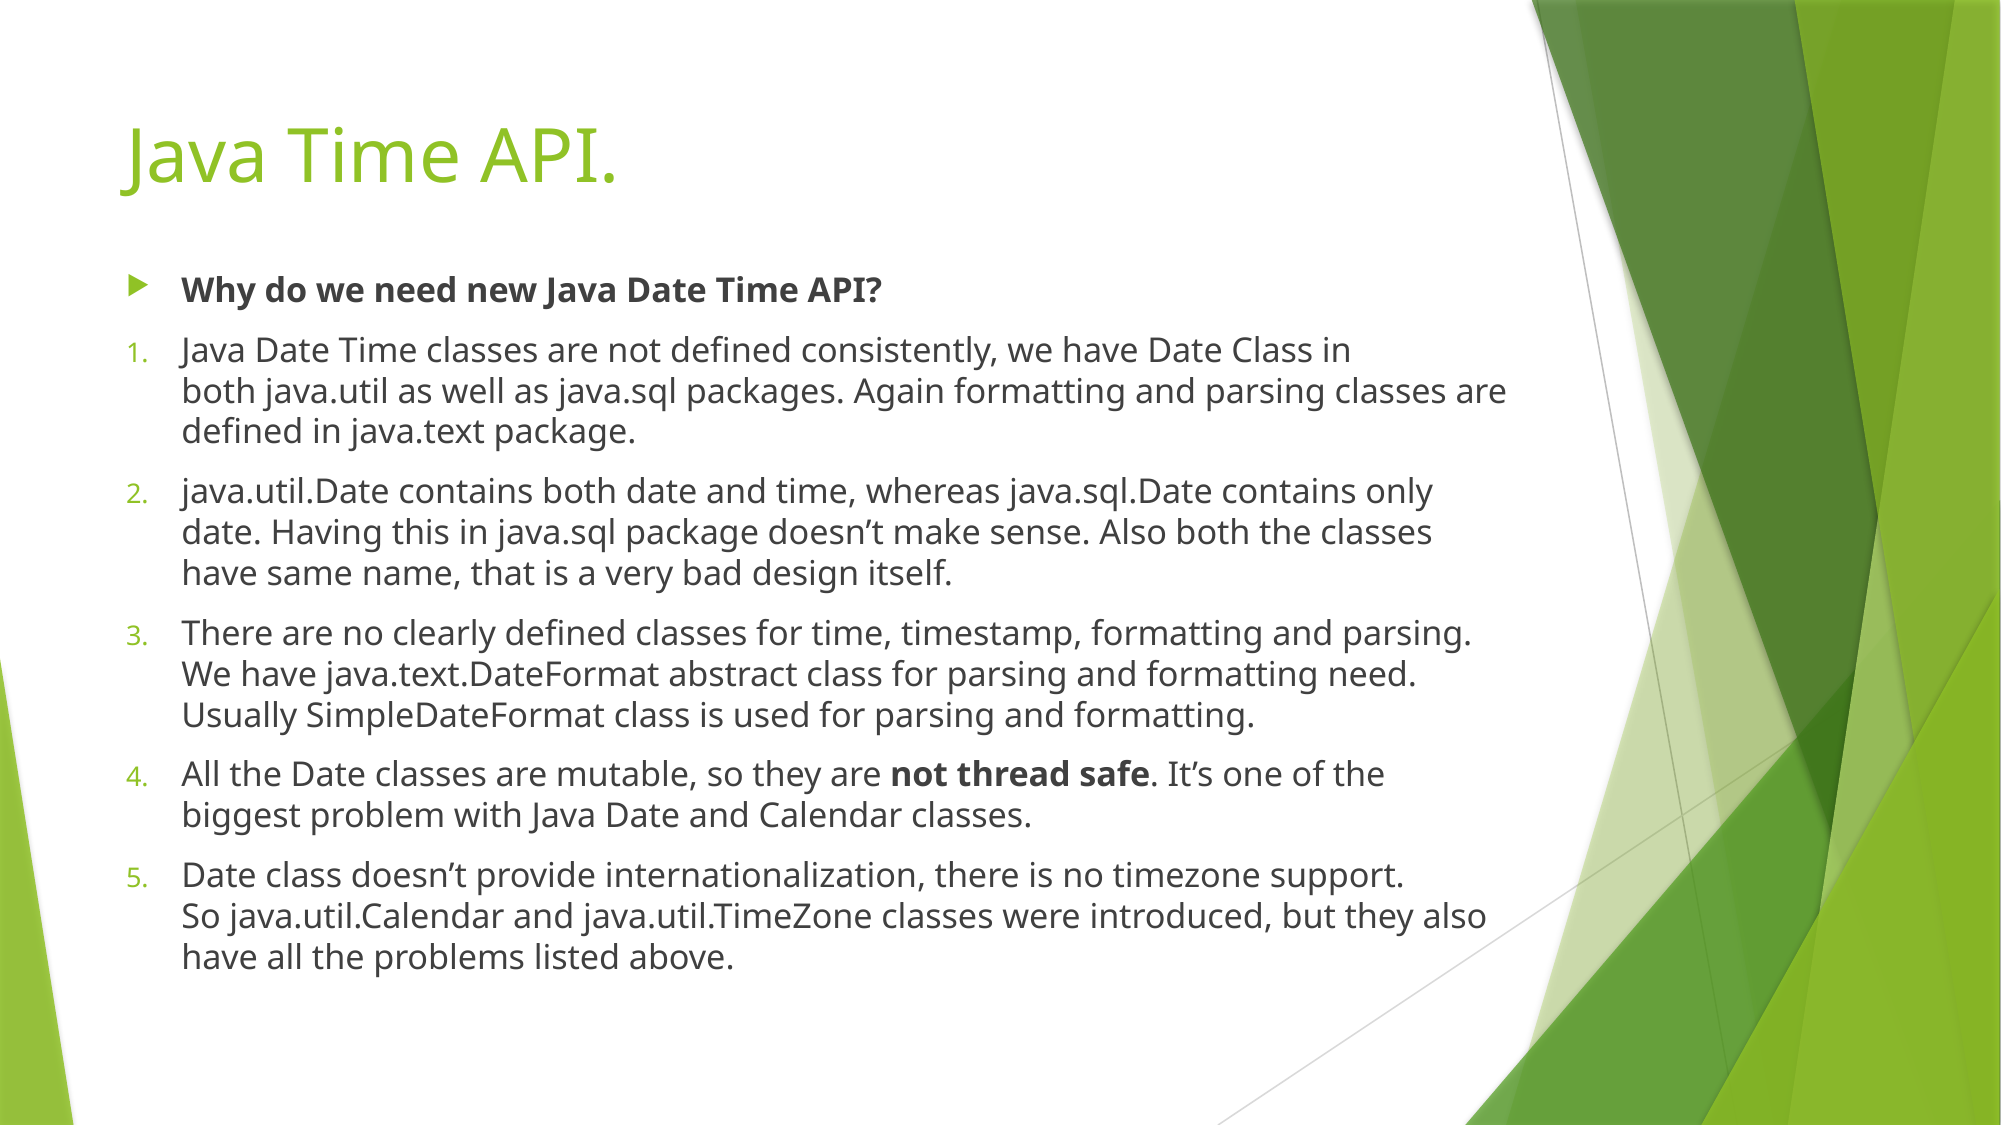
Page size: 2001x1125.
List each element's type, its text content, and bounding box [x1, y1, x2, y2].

title Java Time API. [111, 99, 1522, 260]
list Why do we need new Java Date Time API? Java Date Time classes are not defined consistently, we have Date Class in both java.util as well as java.sql packages. Again formatting and parsing classes are defined in java.text package. java.util.Date contains both date and time, whereas java.sql.Date contains only date. Having this in java.sql package doesn’t make sense. Also both the classes have same name, that is a very bad design itself. There are no clearly defined classes for time, timestamp, formatting and parsing. We have java.text.DateFormat abstract class for parsing and formatting need. Usually SimpleDateFormat class is used for parsing and formatting. All the Date classes are mutable, so they are not thread safe. It’s one of the biggest problem with Java Date and Calendar classes. Date class doesn’t provide internationalization, there is no timezone support. So java.util.Calendar and java.util.TimeZone classes were introduced, but they also have all the problems listed above. [111, 260, 1522, 991]
